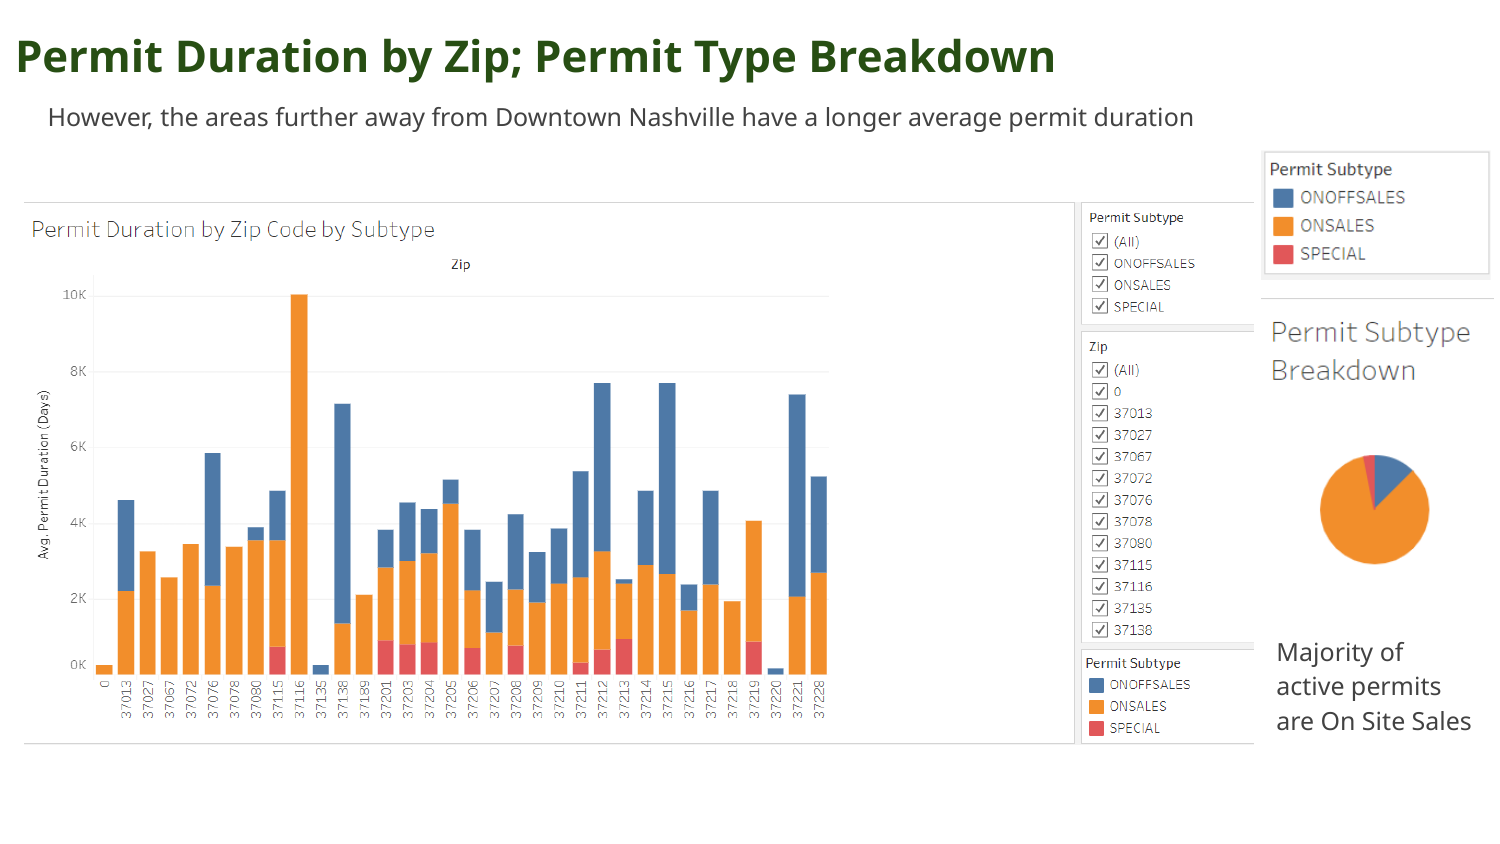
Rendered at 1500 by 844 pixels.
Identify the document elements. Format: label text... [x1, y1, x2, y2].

picture [1261, 146, 1494, 280]
list Permit Duration by Zip; Permit Type Breakdown [0, 9, 1450, 97]
picture [1261, 298, 1494, 585]
picture [24, 201, 1255, 746]
list However, the areas further away from Downtown Nashville have a longer average permit duration [32, 82, 1262, 188]
list Majority of active permits are On Site Sales [1261, 617, 1494, 803]
